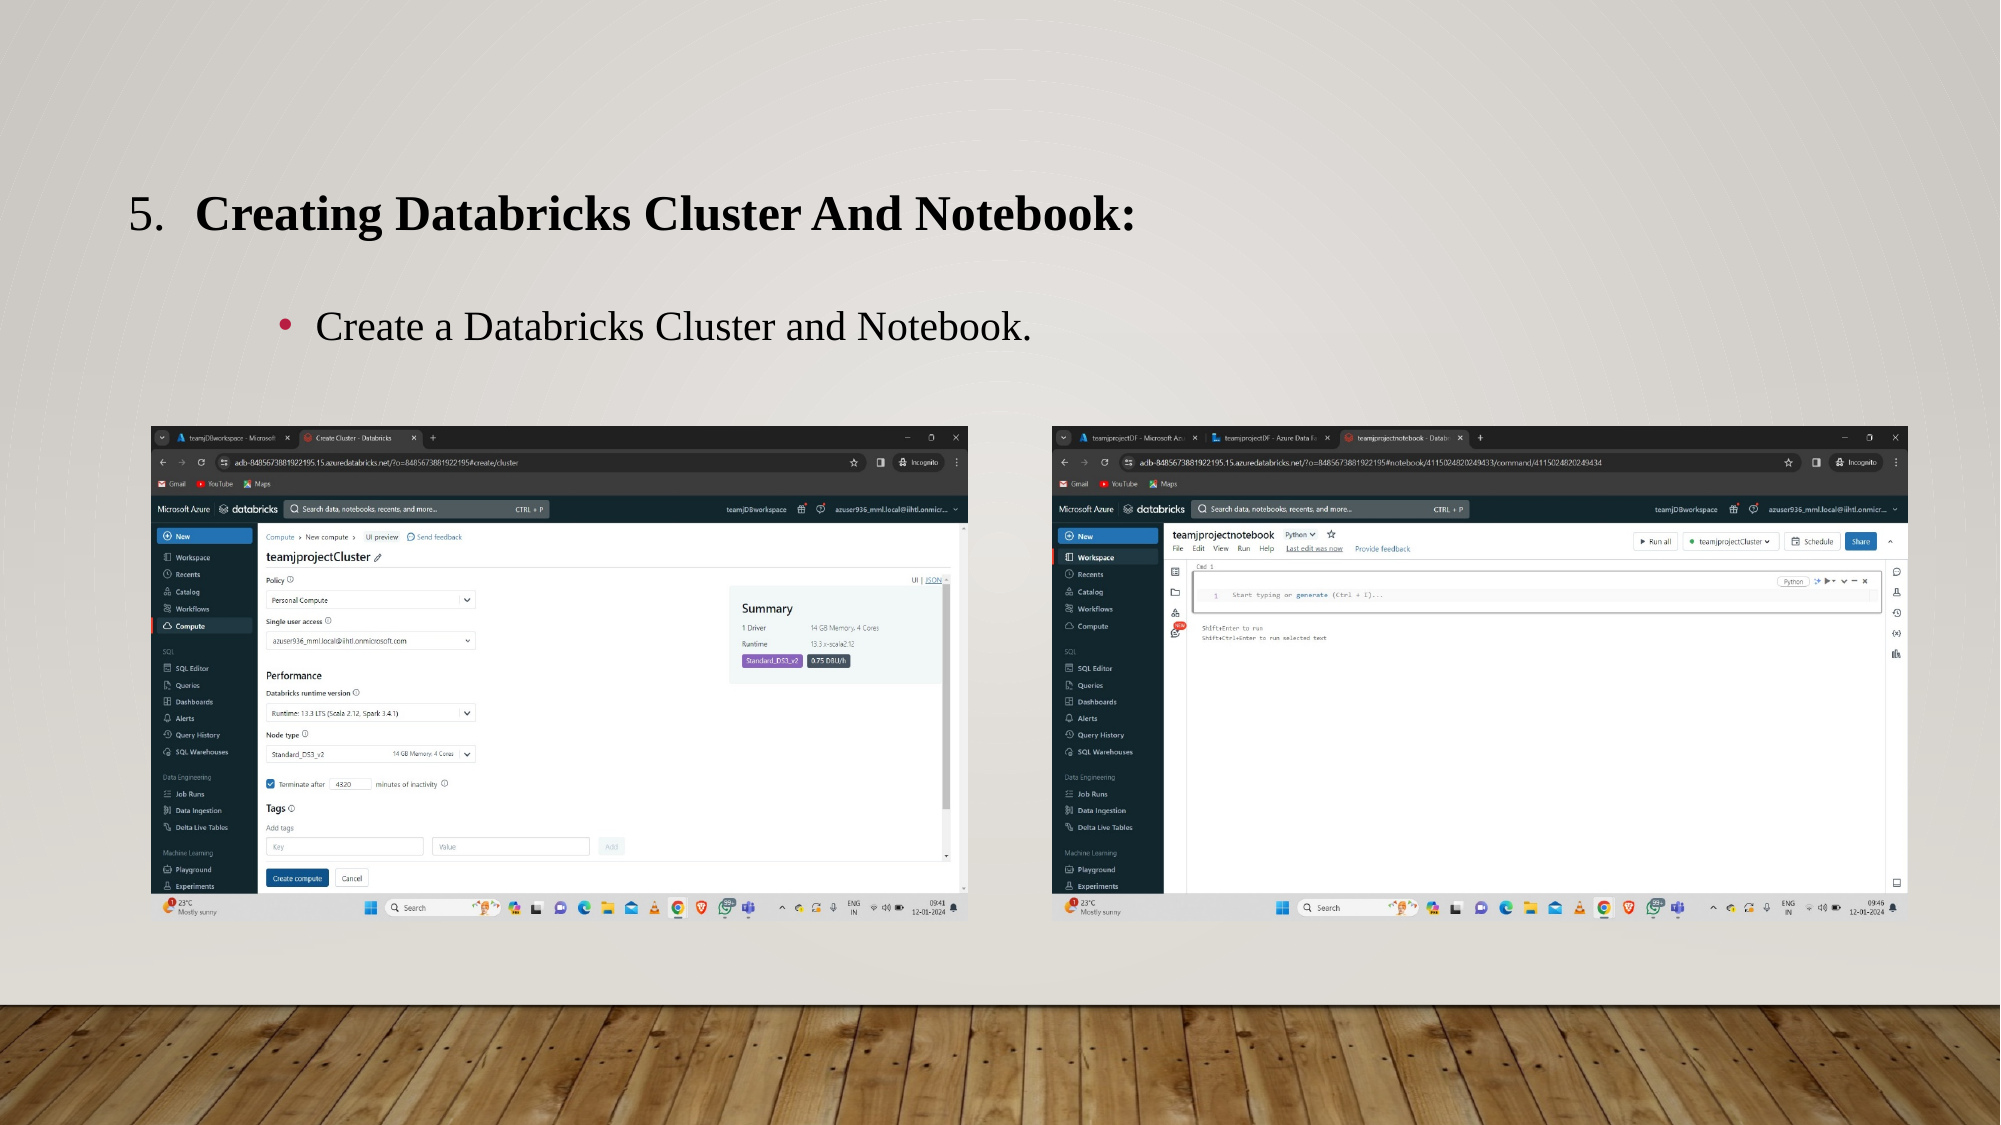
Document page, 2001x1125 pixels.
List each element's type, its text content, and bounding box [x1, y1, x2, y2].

list Create a Databricks Cluster and Notebook. [263, 281, 1892, 412]
picture [0, 1005, 2000, 1125]
picture [151, 426, 968, 921]
title 5. Creating Databricks Cluster And Notebook: [113, 164, 1499, 331]
picture [1052, 426, 1908, 921]
